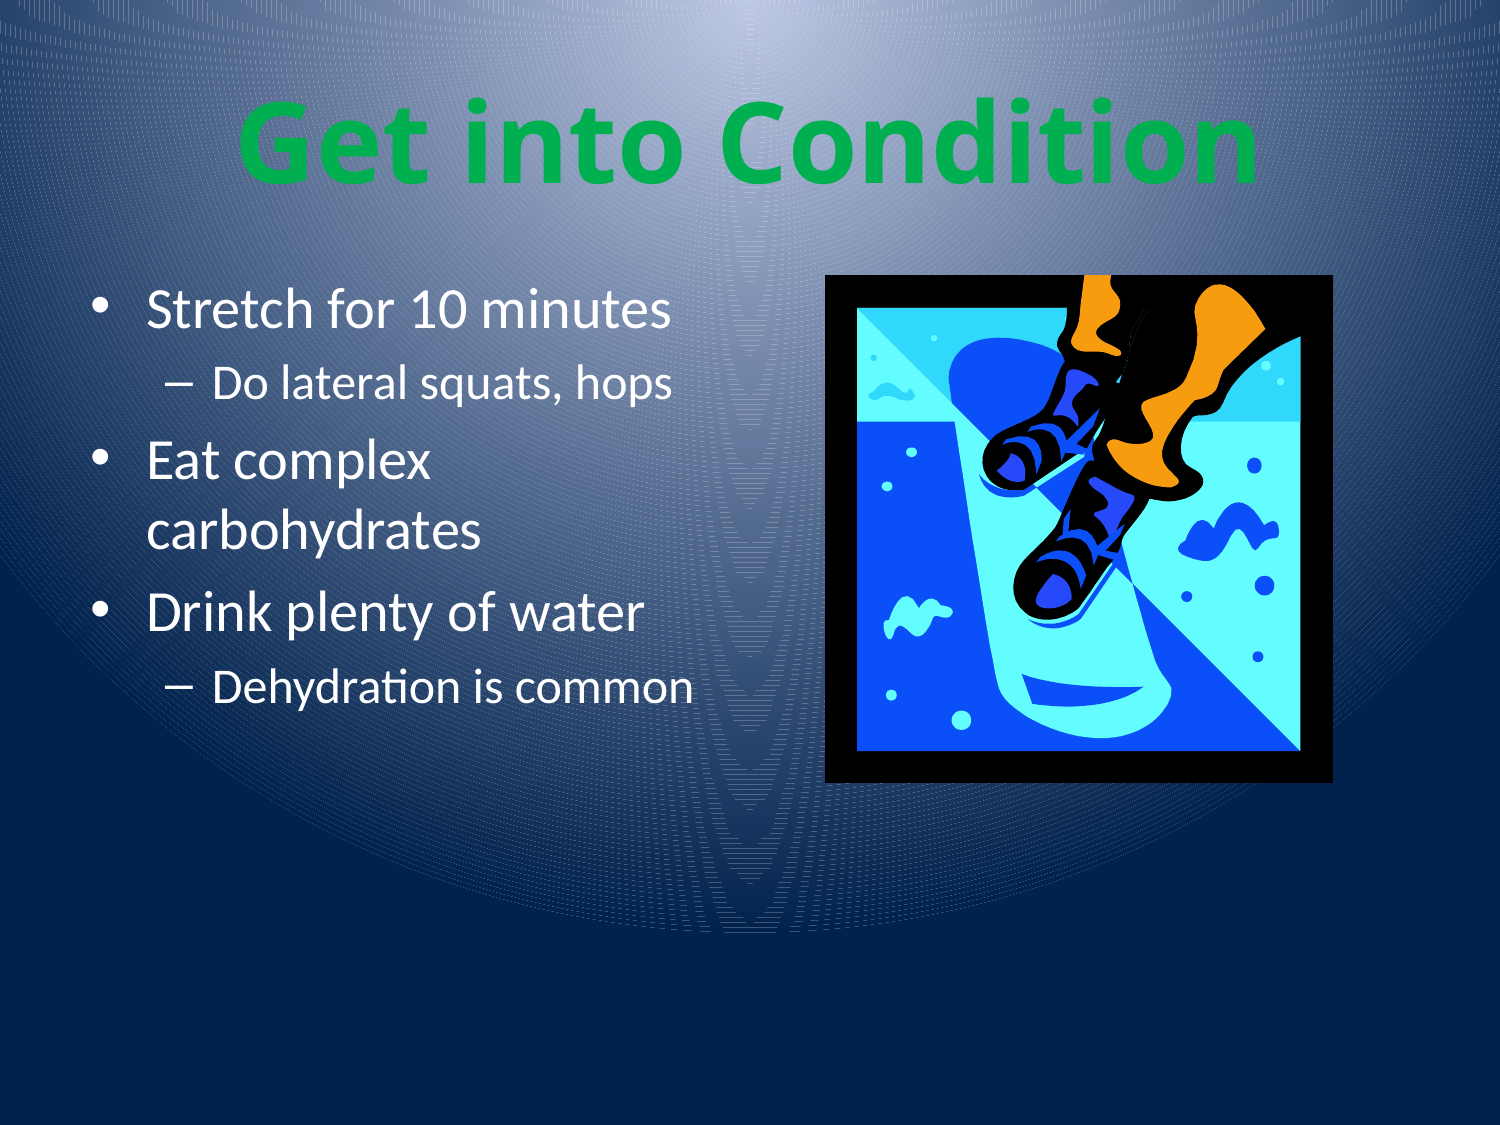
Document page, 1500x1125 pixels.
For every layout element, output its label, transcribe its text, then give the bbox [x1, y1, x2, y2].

list Stretch for 10 minutes Do lateral squats, hops Eat complex carbohydrates Drink plenty of water Dehydration is common [75, 262, 738, 1005]
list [824, 274, 1334, 784]
title Get into Condition [75, 45, 1425, 233]
